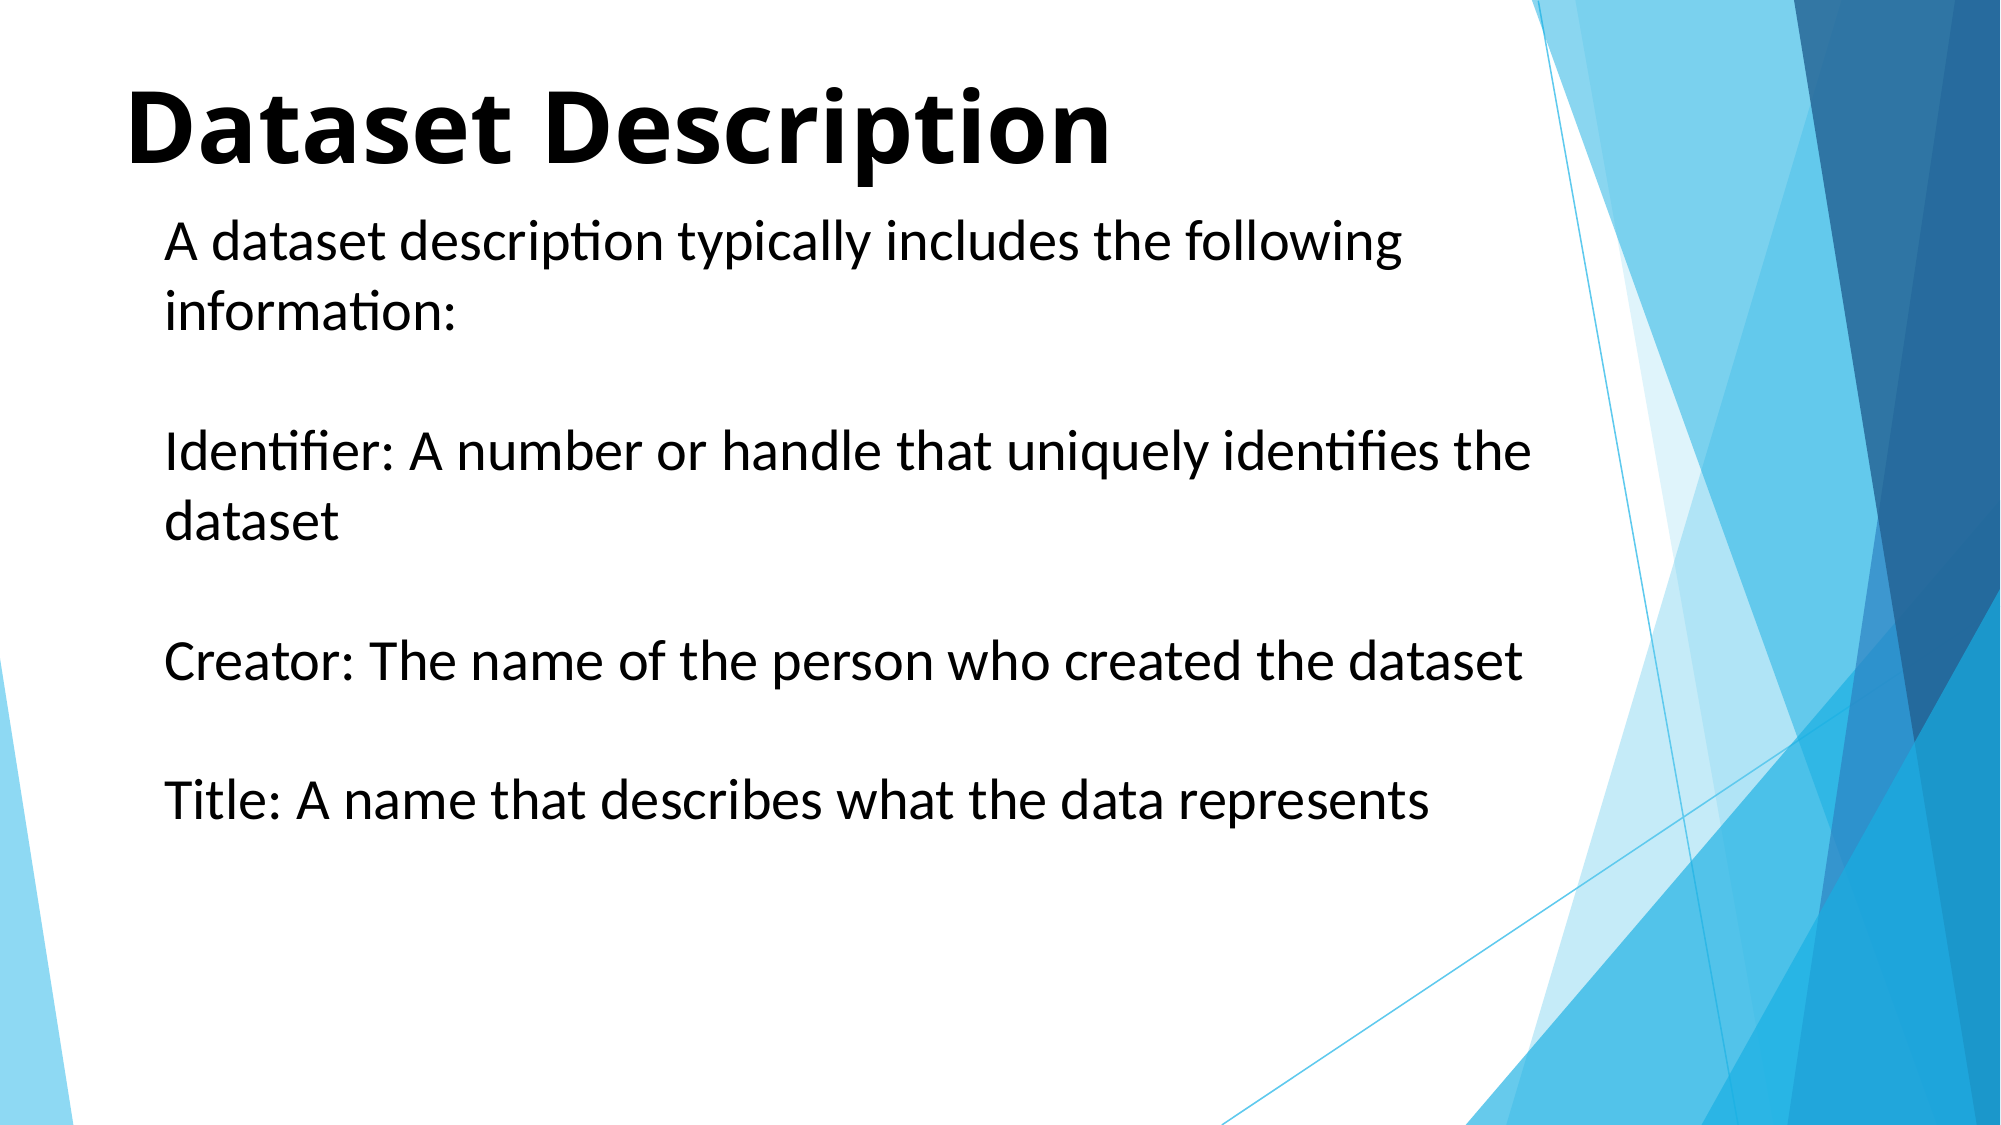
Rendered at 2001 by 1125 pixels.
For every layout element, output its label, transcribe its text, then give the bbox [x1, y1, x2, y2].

title Dataset Description [123, 63, 1877, 195]
text_box A dataset description typically includes the following information: Identifier: A number or handle that uniquely identifies the dataset Creator: The name of the person who created the dataset Title: A name that describes what the data represents [149, 194, 1570, 839]
